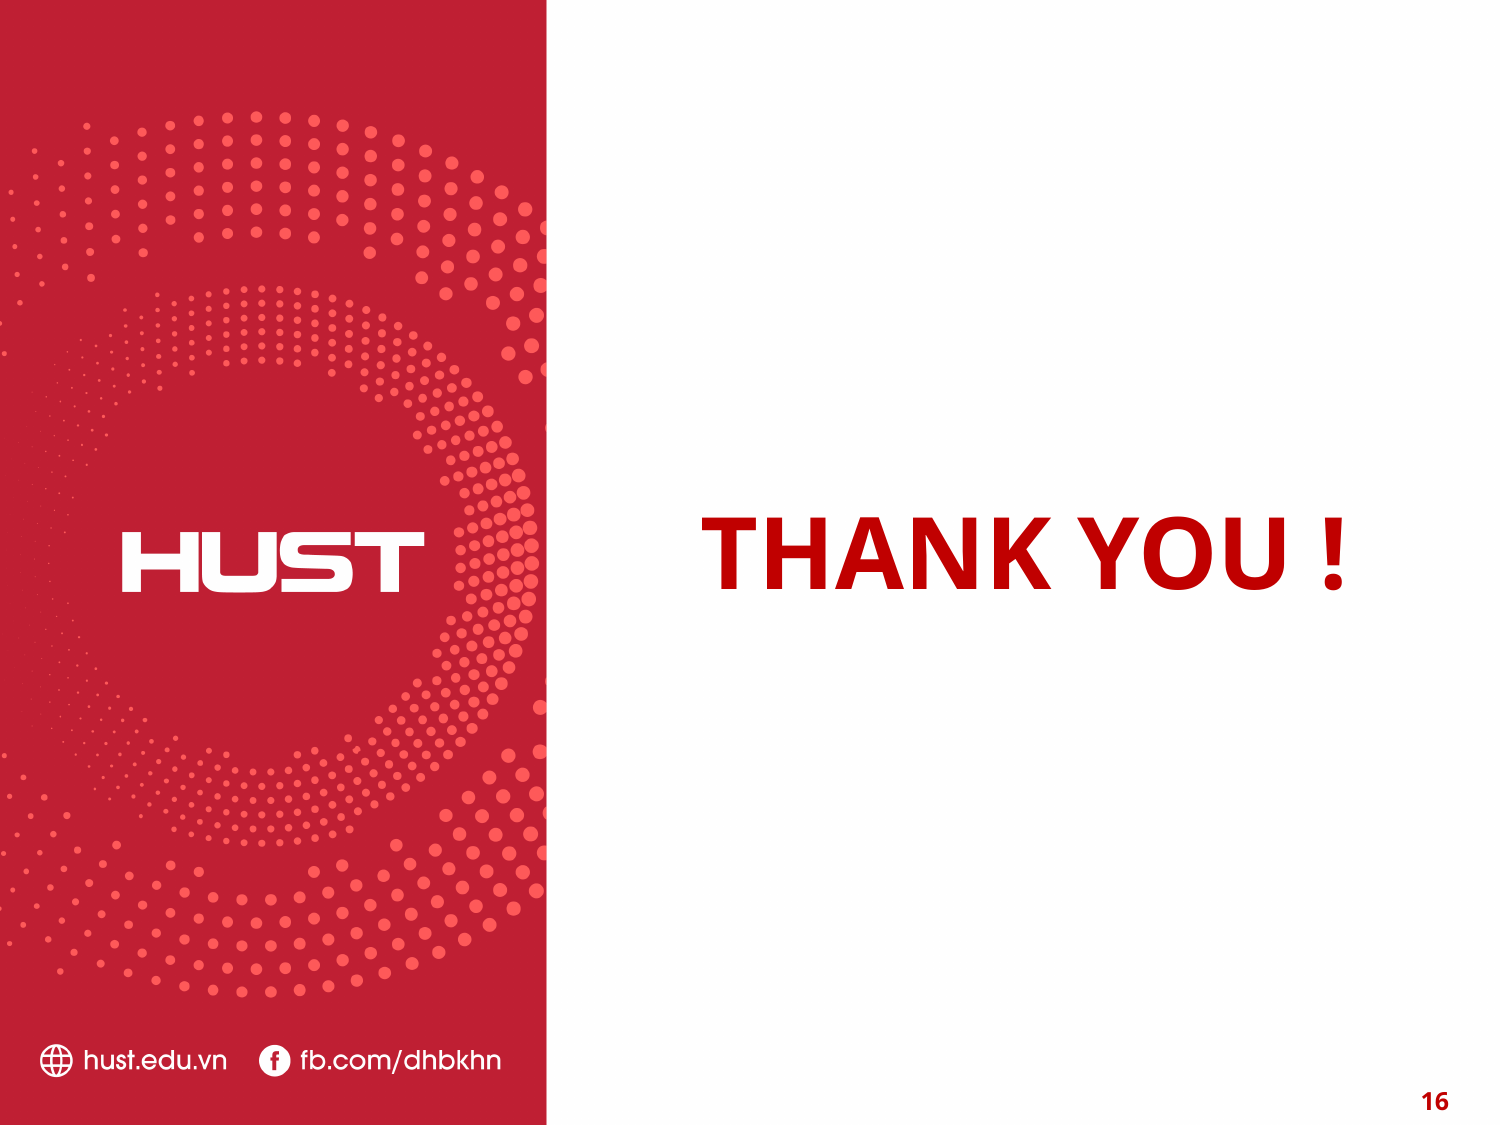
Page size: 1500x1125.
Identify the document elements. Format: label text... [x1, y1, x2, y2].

picture [0, 0, 1500, 1125]
text_box THANK YOU ! [685, 495, 1375, 630]
slide_number 16 [1126, 1078, 1464, 1125]
